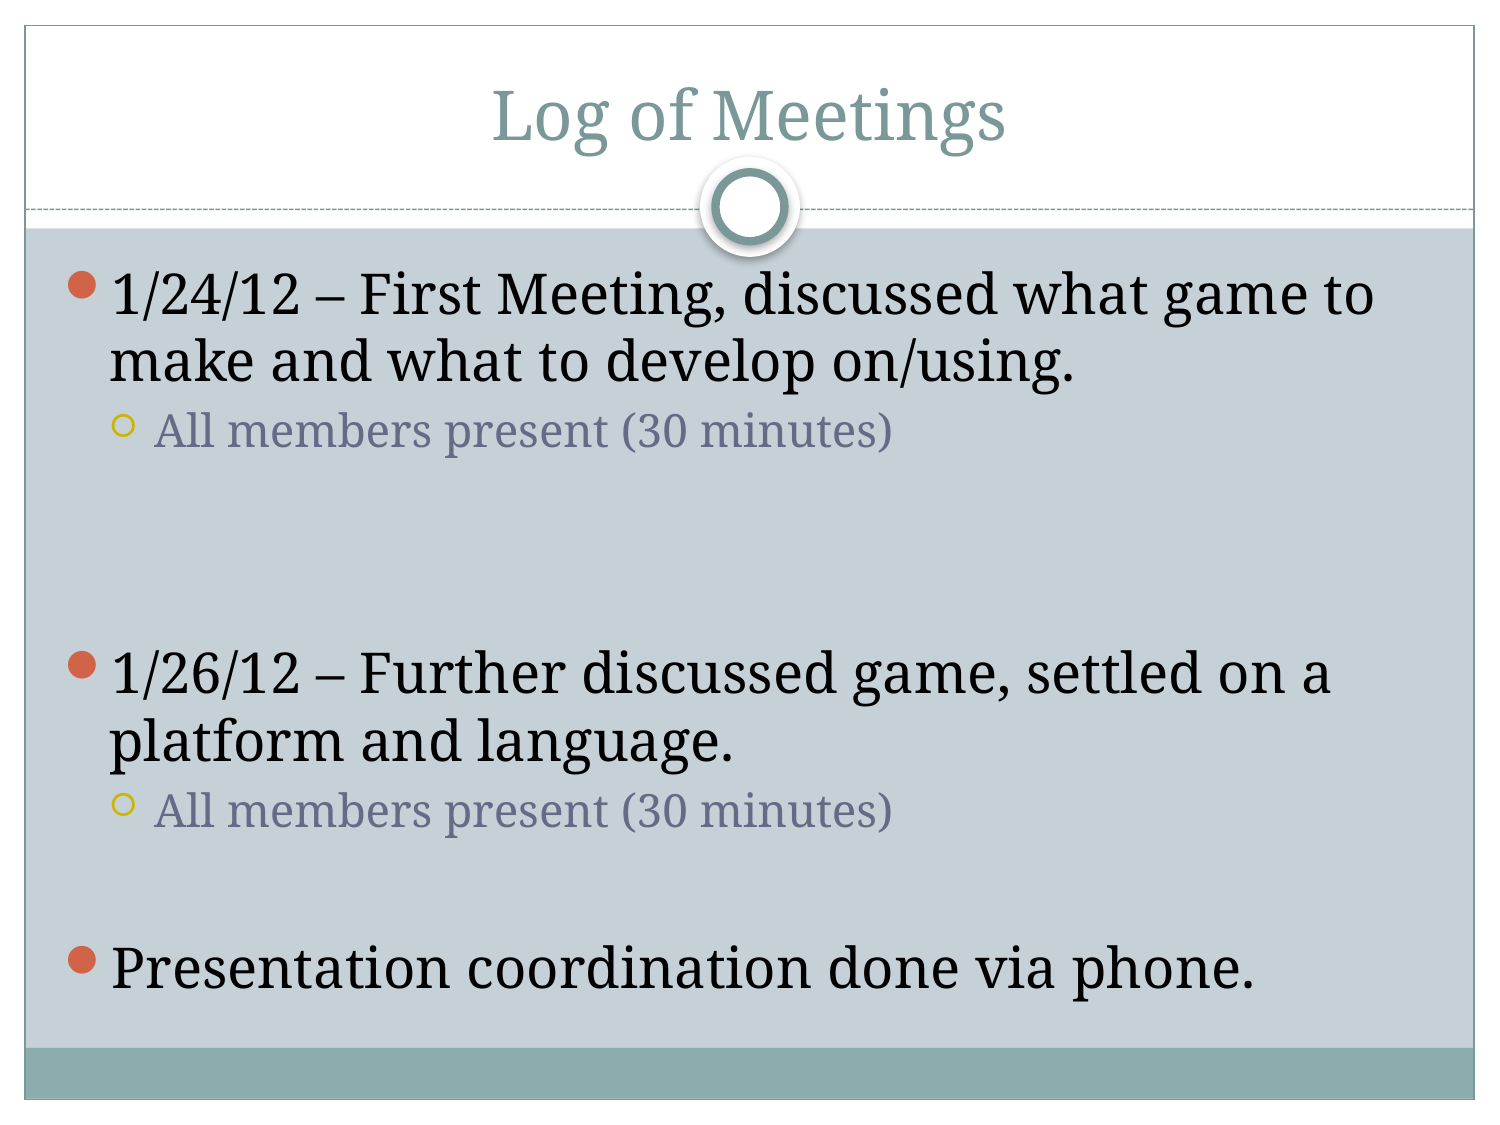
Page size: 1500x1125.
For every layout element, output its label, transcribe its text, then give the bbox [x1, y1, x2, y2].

list 1/24/12 – First Meeting, discussed what game to make and what to develop on/using. All members present (30 minutes) 1/26/12 – Further discussed game, settled on a platform and language. All members present (30 minutes) Presentation coordination done via phone. [49, 250, 1445, 1001]
title Log of Meetings [49, 37, 1450, 162]
